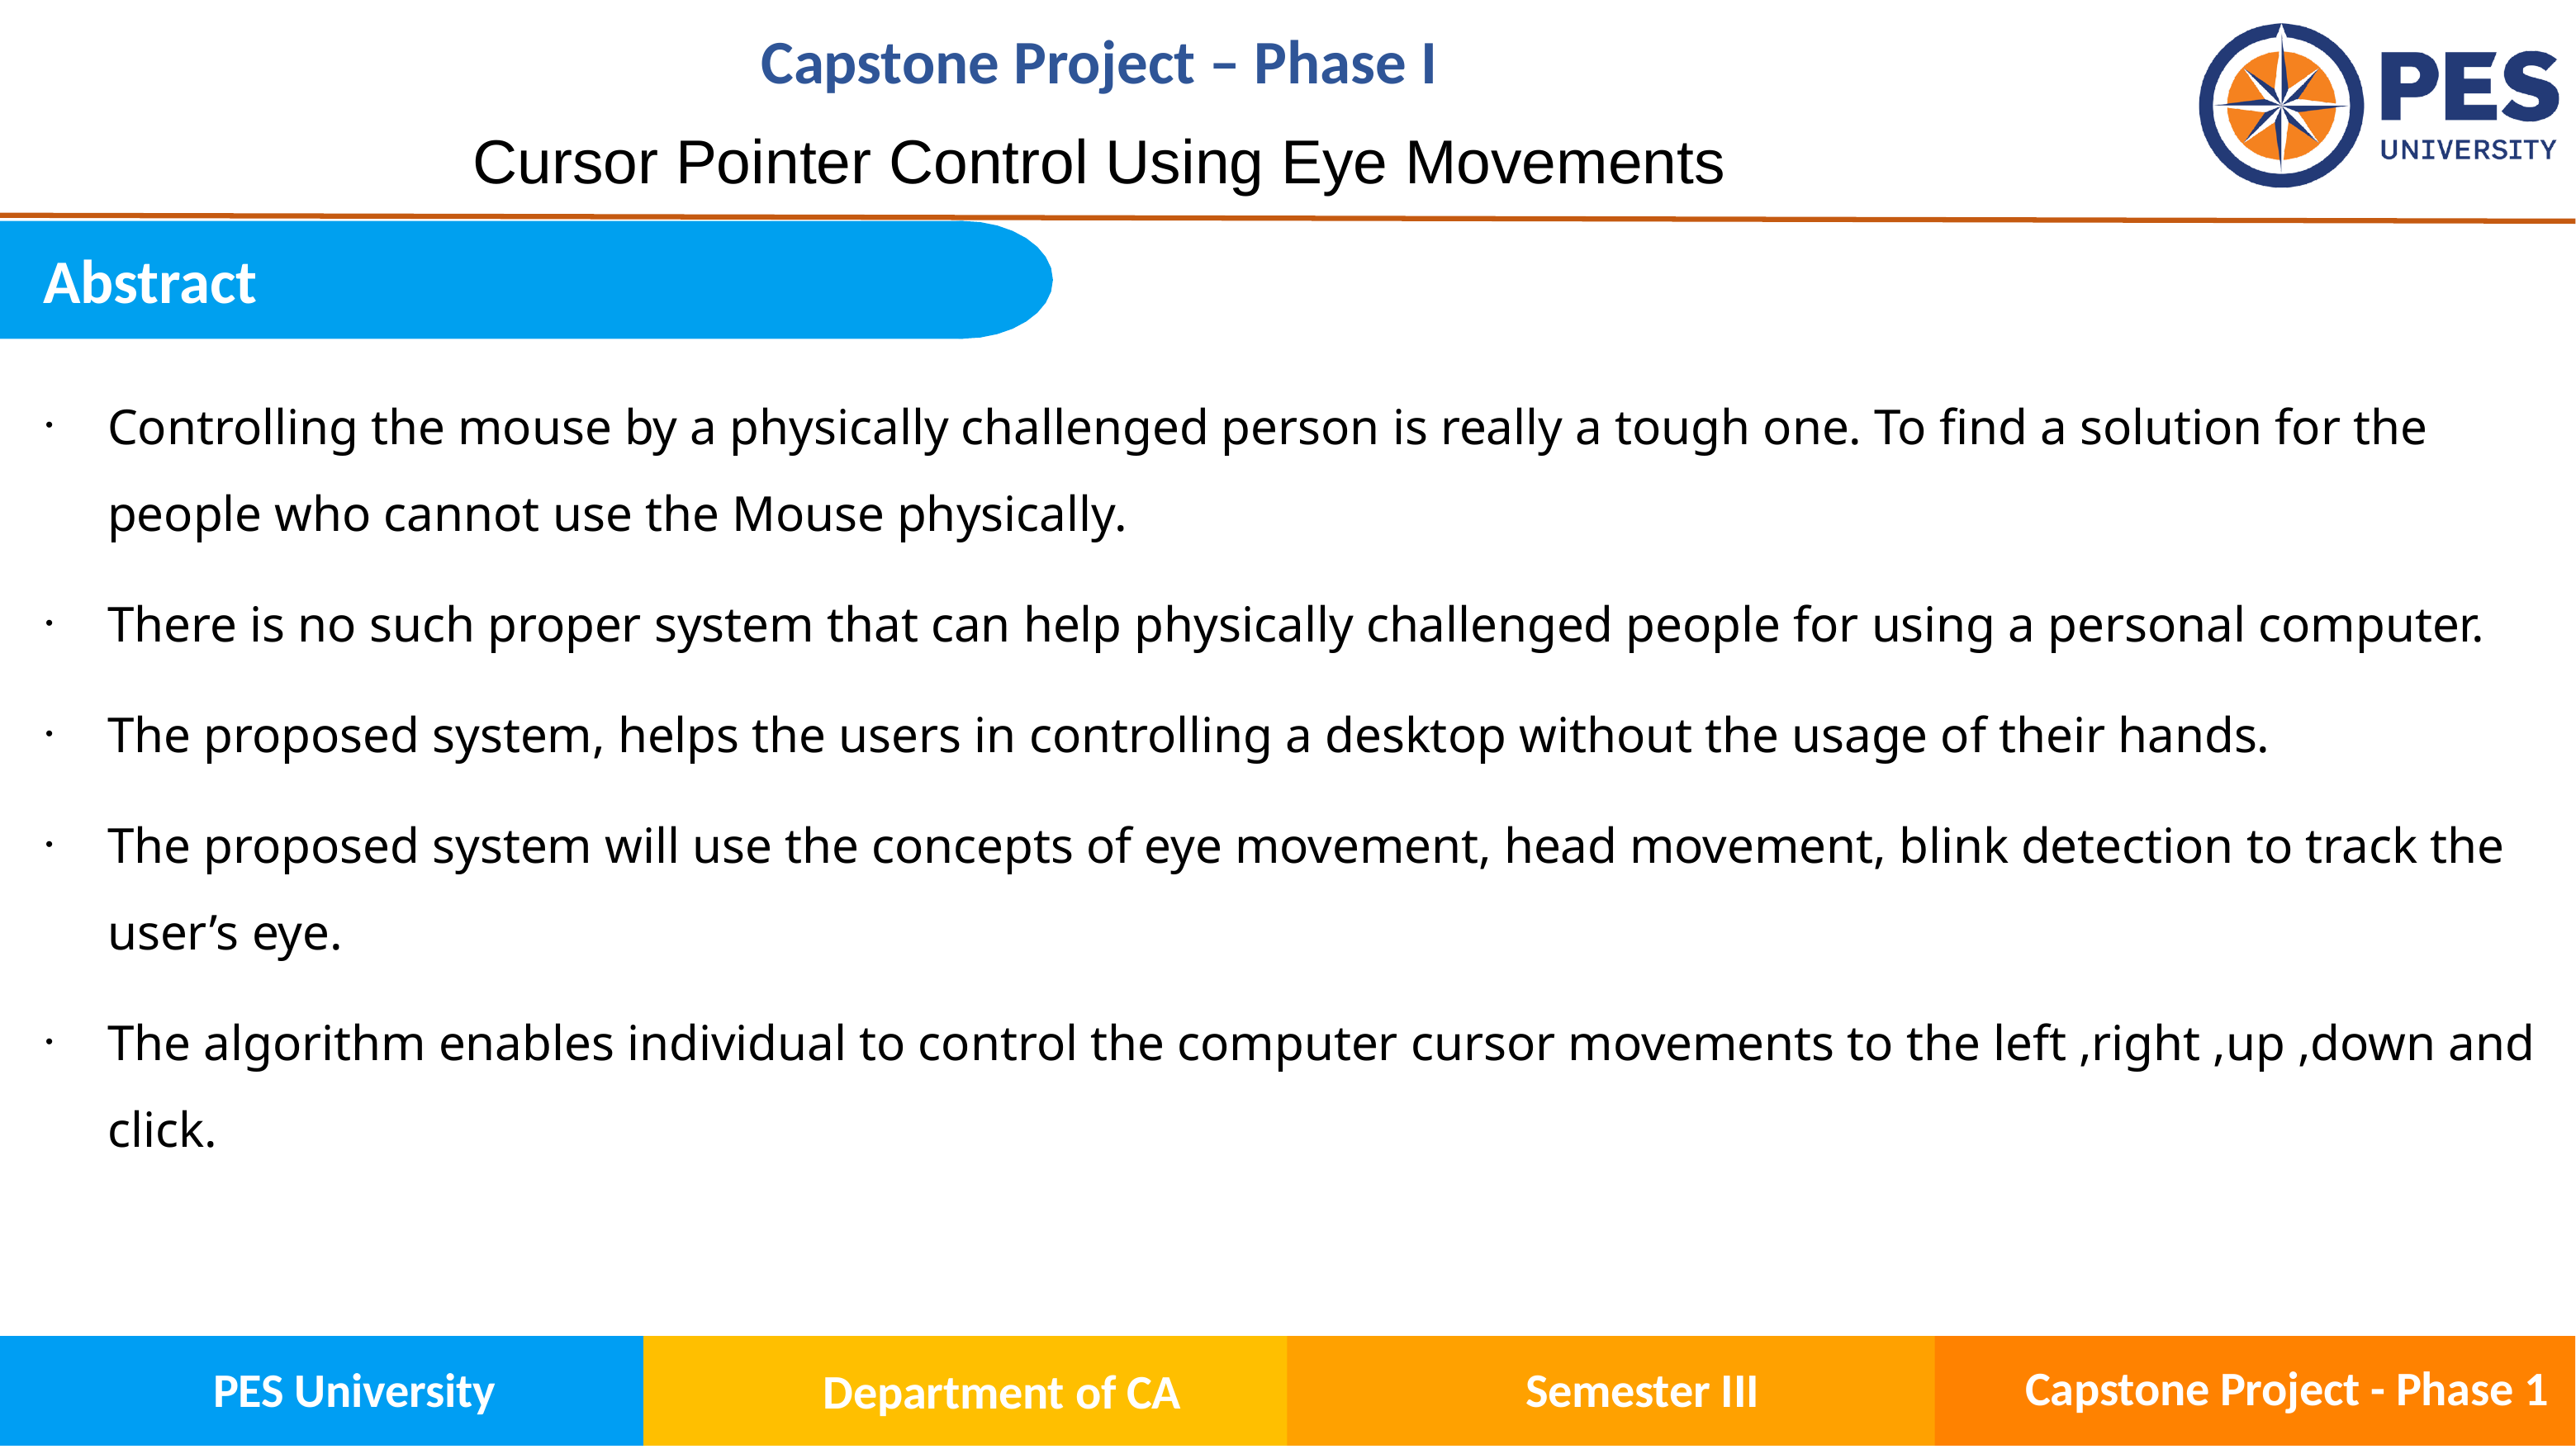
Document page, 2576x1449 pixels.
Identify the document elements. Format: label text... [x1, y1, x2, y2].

list Controlling the mouse by a physically challenged person is really a tough one. To find a solution for the people who cannot use the Mouse physically. There is no such proper system that can help physically challenged people for using a personal computer. The proposed system, helps the users in controlling a desktop without the usage of their hands. The proposed system will use the concepts of eye movement, head movement, blink detection to track the user’s eye. The algorithm enables individual to control the computer cursor movements to the left ,right ,up ,down and click. [31, 367, 2540, 1300]
text_box Abstract [31, 235, 991, 322]
title Cursor Pointer Control Using Eye Movements [31, 102, 2168, 215]
picture [2199, 23, 2561, 197]
